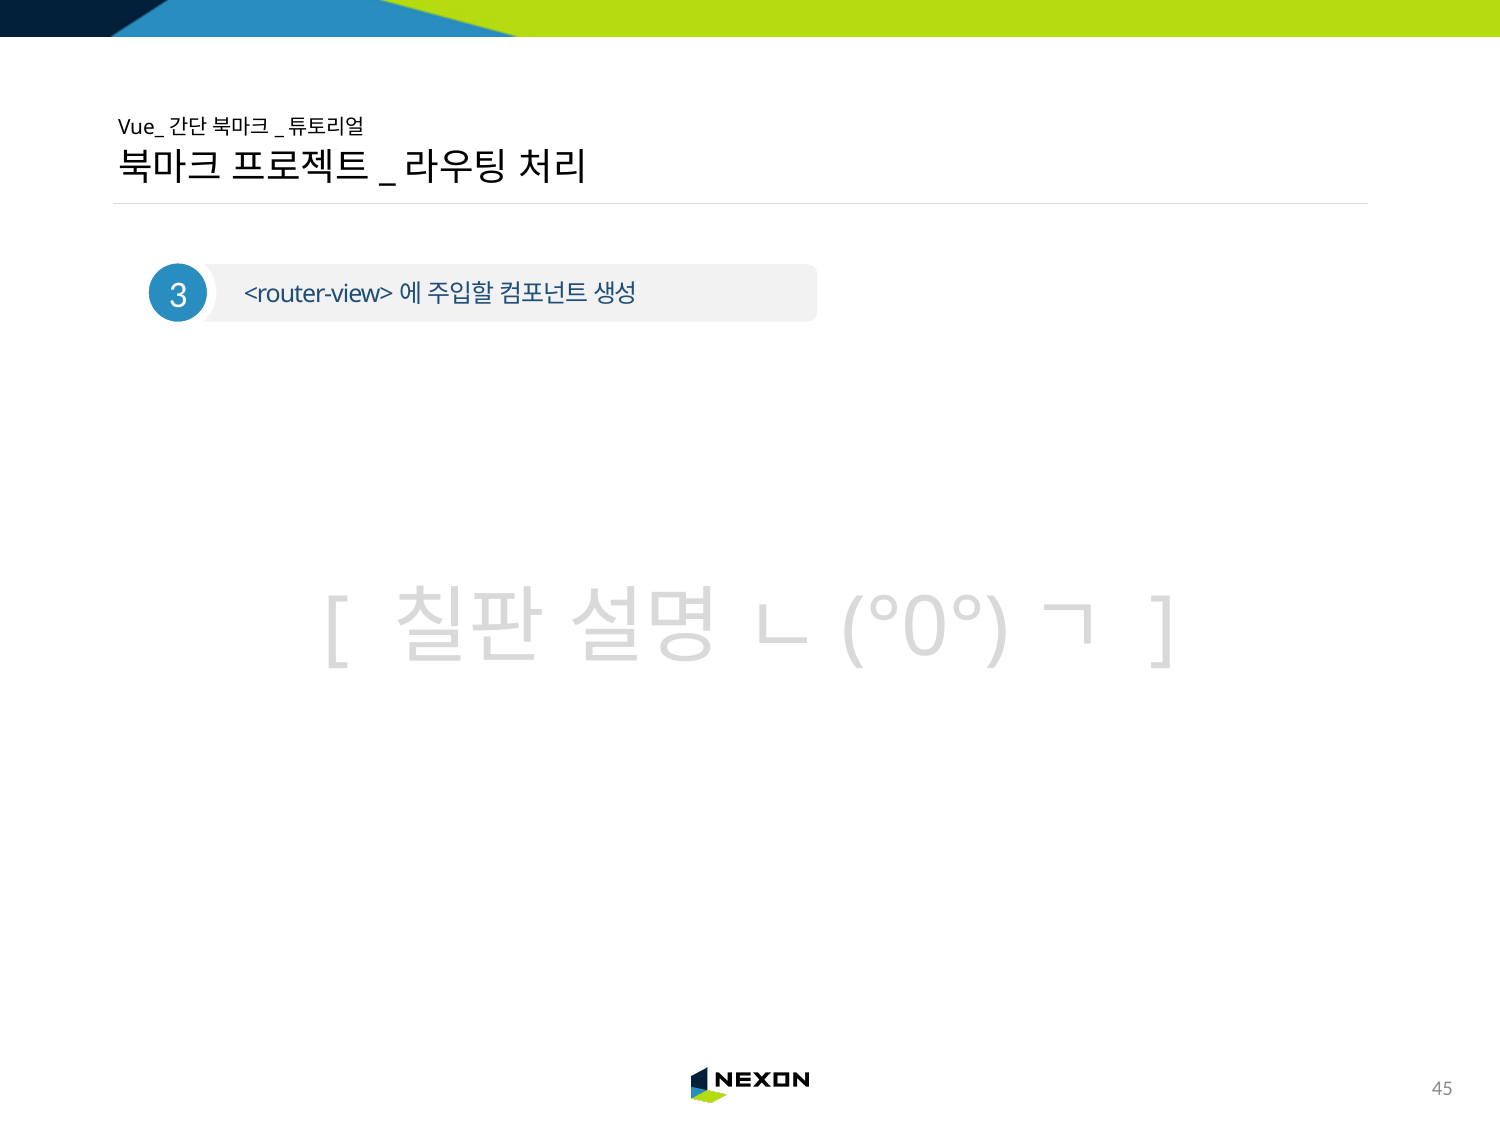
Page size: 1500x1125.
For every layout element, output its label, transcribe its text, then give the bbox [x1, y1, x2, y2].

slide_number 44 [1130, 1056, 1468, 1117]
text_box <router-view>에 주입할 컴포넌트 생성 [197, 263, 819, 323]
text_box 3 [142, 257, 213, 328]
picture [691, 1067, 809, 1103]
text_box [ 칠판 설명 ㄴ(°0°)ㄱ ] [0, 564, 1500, 680]
title Vue_간단 북마크_튜토리얼 북마크 프로젝트_라우팅 처리 [103, 90, 1397, 209]
picture [0, 0, 1500, 37]
